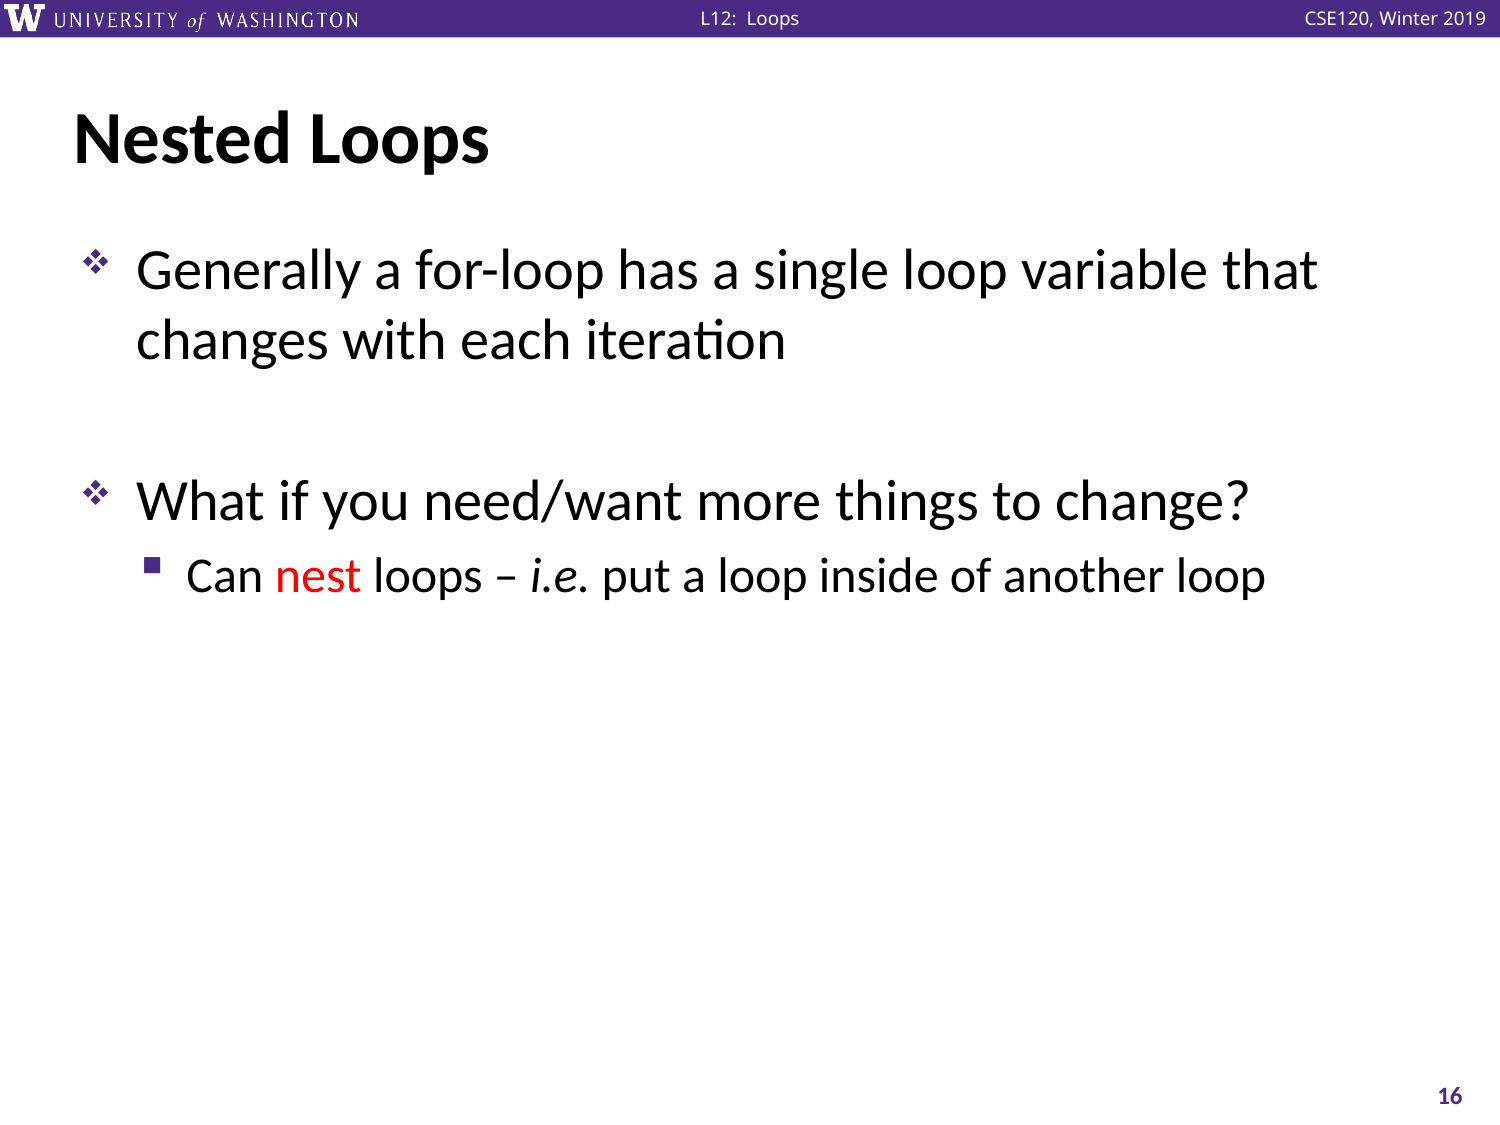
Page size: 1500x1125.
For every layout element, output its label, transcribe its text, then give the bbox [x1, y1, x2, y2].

slide_number 16 [1400, 1065, 1500, 1125]
picture [4, 4, 358, 32]
title Nested Loops [58, 71, 1438, 197]
list Generally a for-loop has a single loop variable that changes with each iteration What if you need/want more things to change? Can nest loops – i.e. put a loop inside of another loop [64, 223, 1438, 1040]
